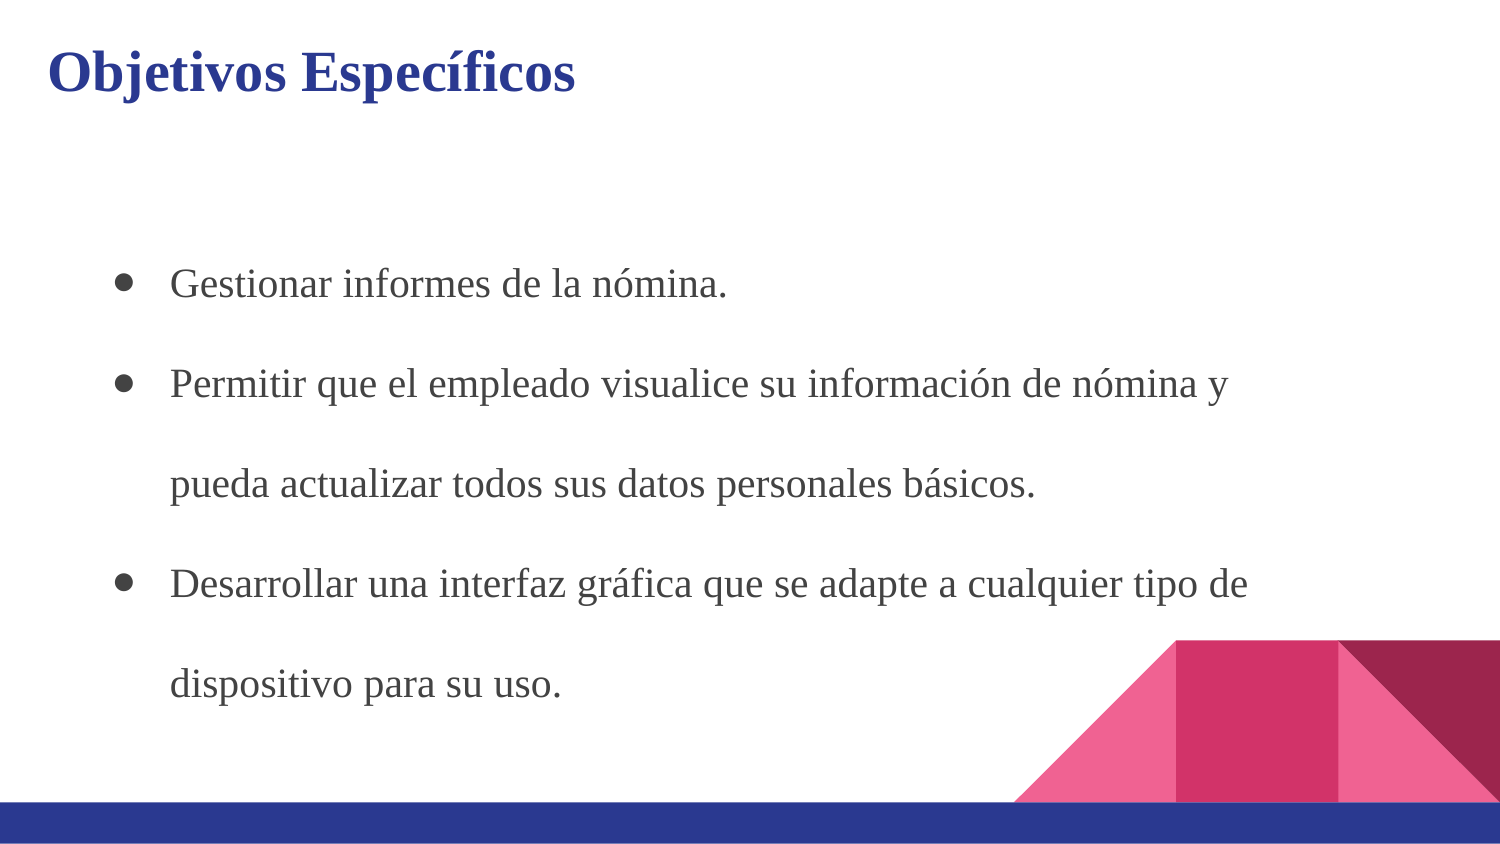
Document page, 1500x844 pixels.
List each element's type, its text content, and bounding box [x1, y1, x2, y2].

text_box Gestionar informes de la nómina. Permitir que el empleado visualice su información de nómina y pueda actualizar todos sus datos personales básicos. Desarrollar una interfaz gráfica que se adapte a cualquier tipo de dispositivo para su uso. [79, 190, 1302, 721]
text_box Objetivos Específicos [32, 18, 934, 118]
